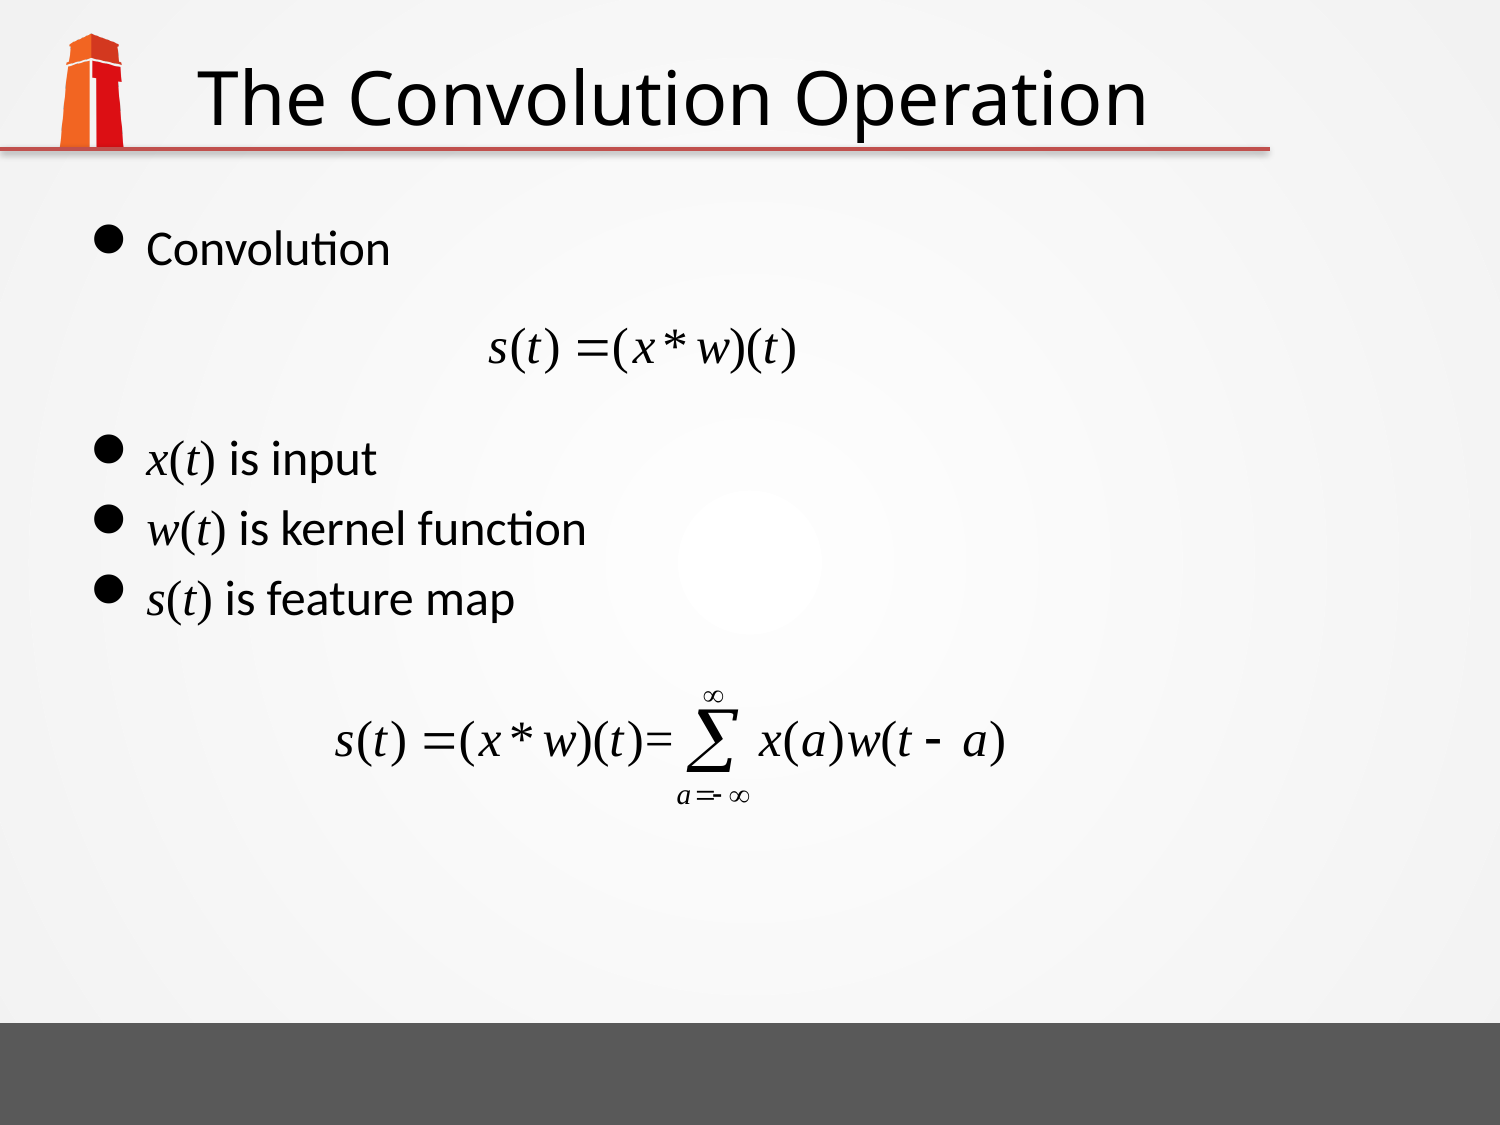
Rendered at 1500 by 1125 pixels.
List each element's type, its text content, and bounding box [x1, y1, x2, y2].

picture [16, 11, 166, 147]
list Convolution x(t) is input w(t) is kernel function s(t) is feature map [75, 208, 1425, 1005]
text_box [324, 668, 1016, 820]
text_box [478, 314, 810, 388]
title The Convolution Operation [183, 42, 1270, 149]
